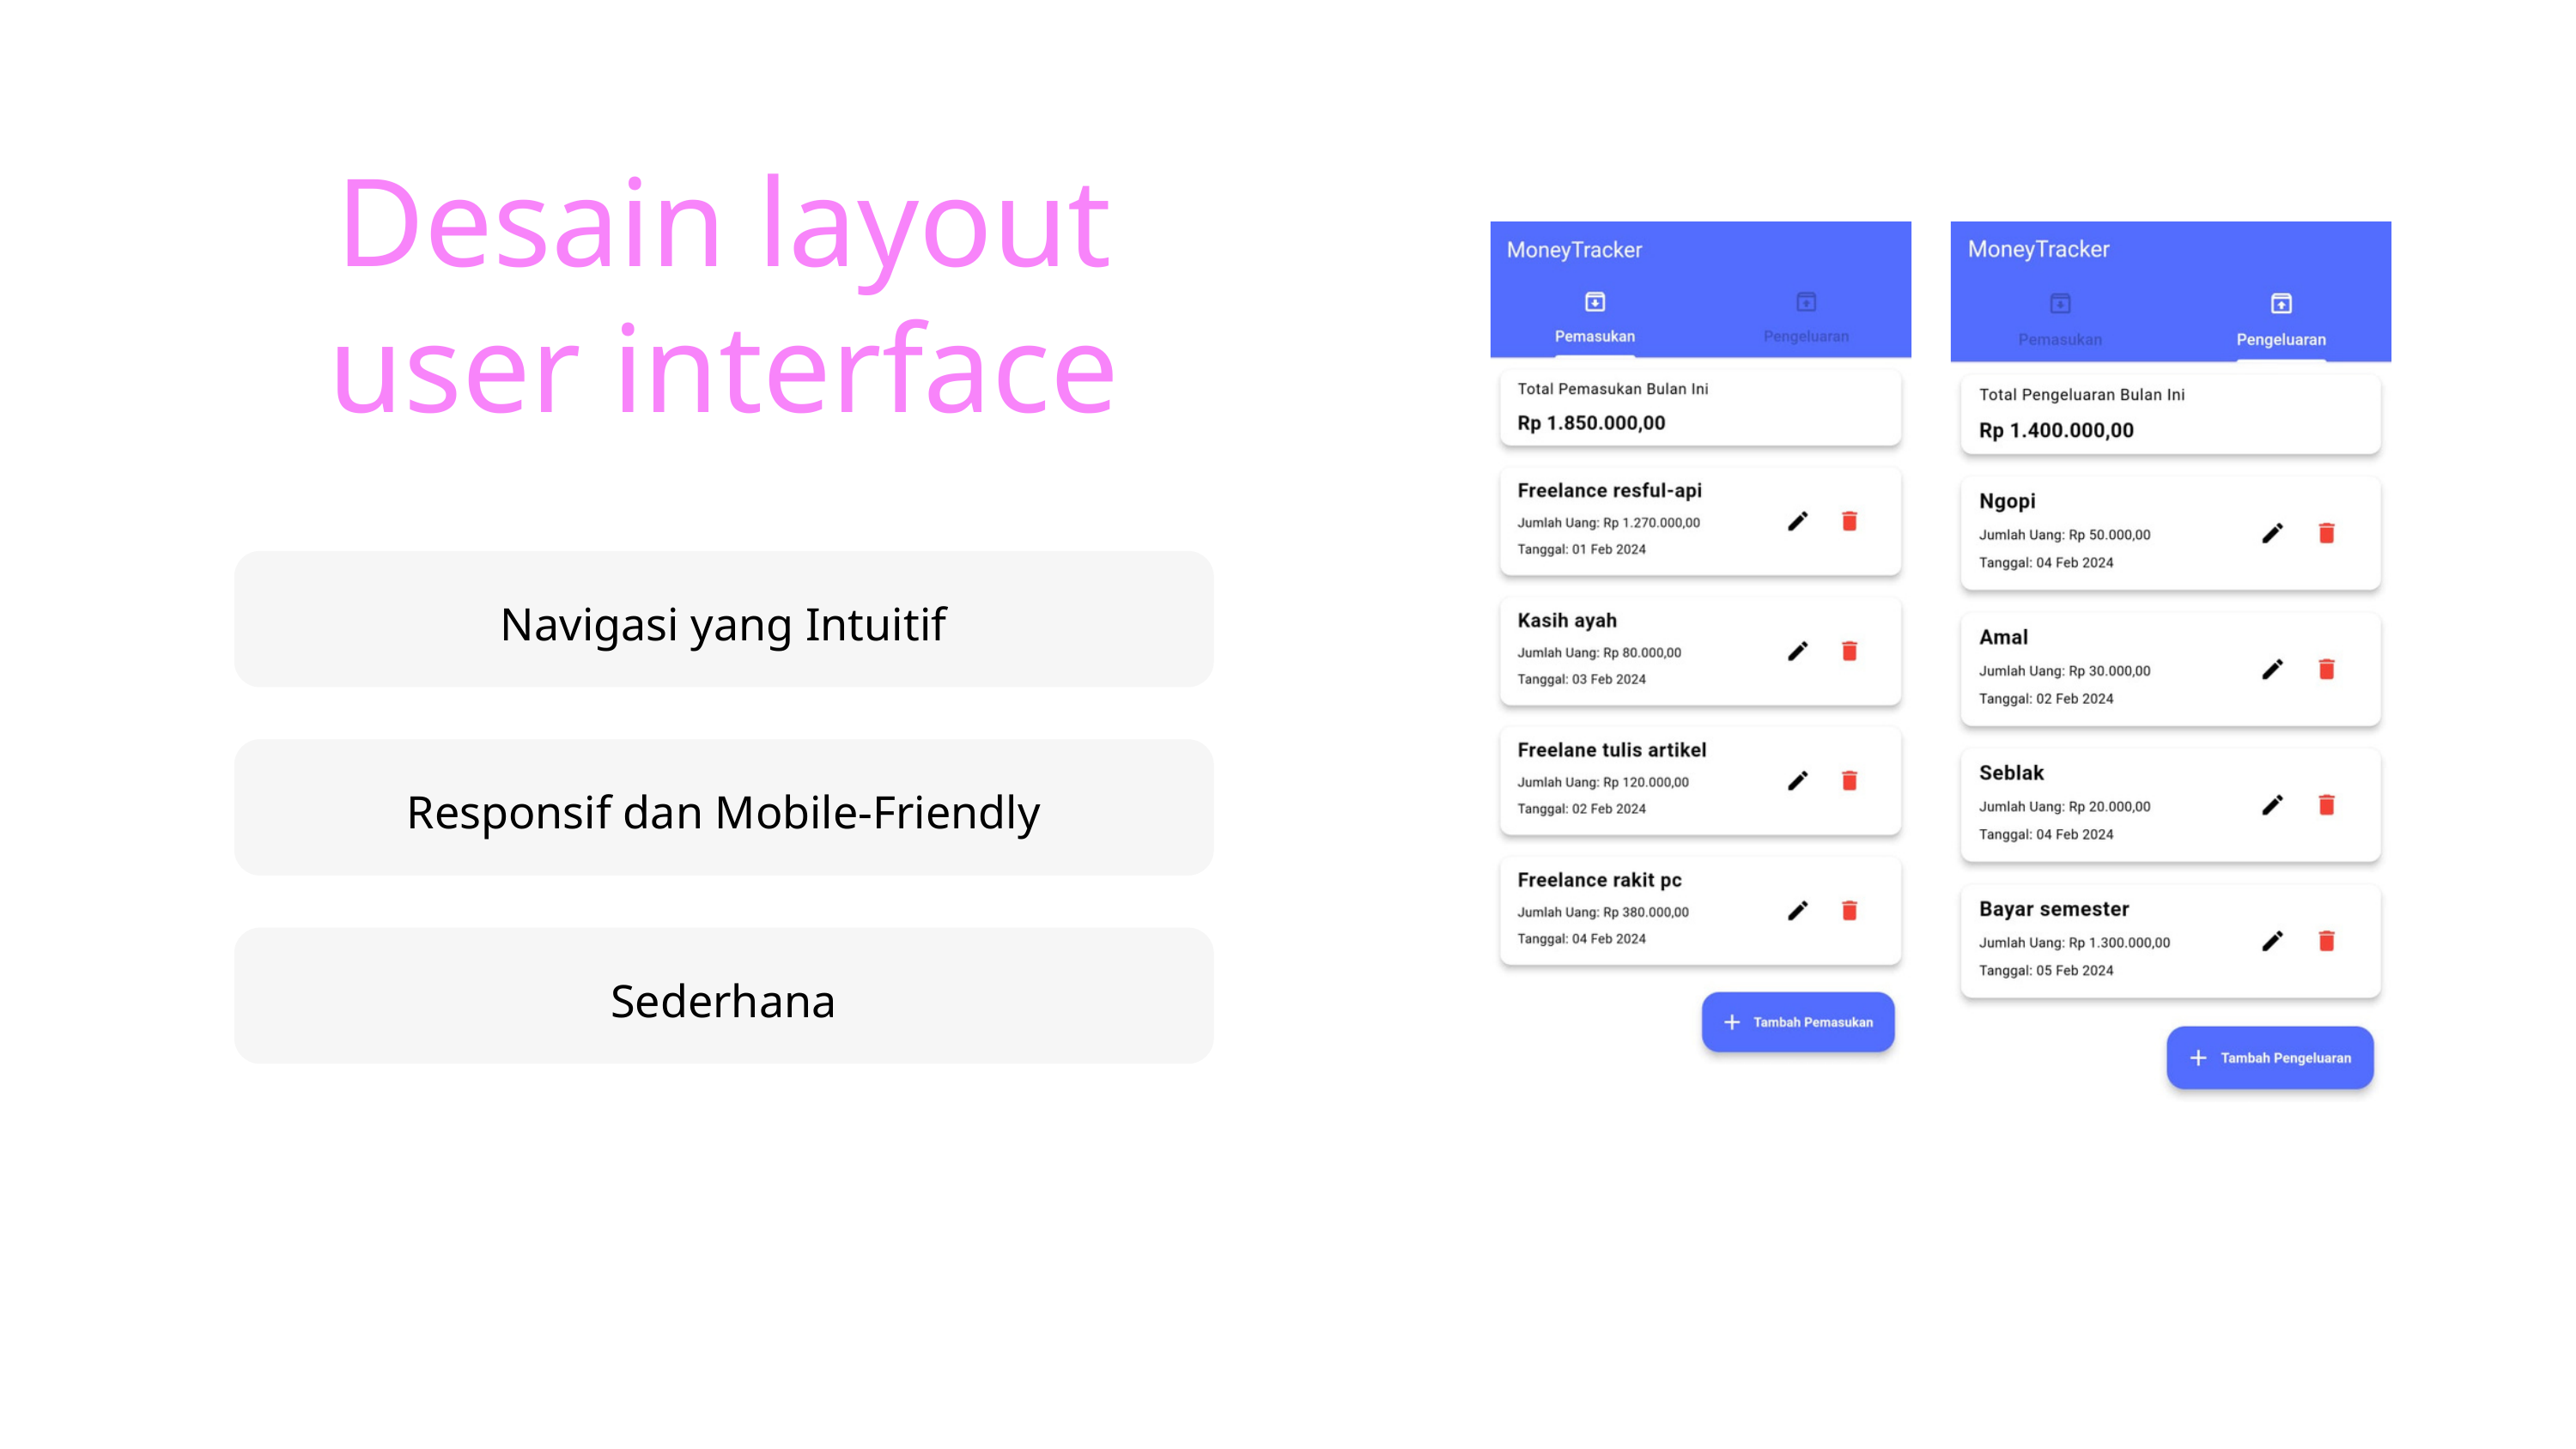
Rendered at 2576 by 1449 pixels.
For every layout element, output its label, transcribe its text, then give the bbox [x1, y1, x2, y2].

text_box [1490, 221, 1912, 1064]
text_box Desain layout user interface [234, 144, 1214, 437]
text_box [234, 550, 1214, 688]
text_box [1950, 221, 2392, 1102]
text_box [234, 927, 1214, 1064]
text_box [234, 738, 1214, 876]
